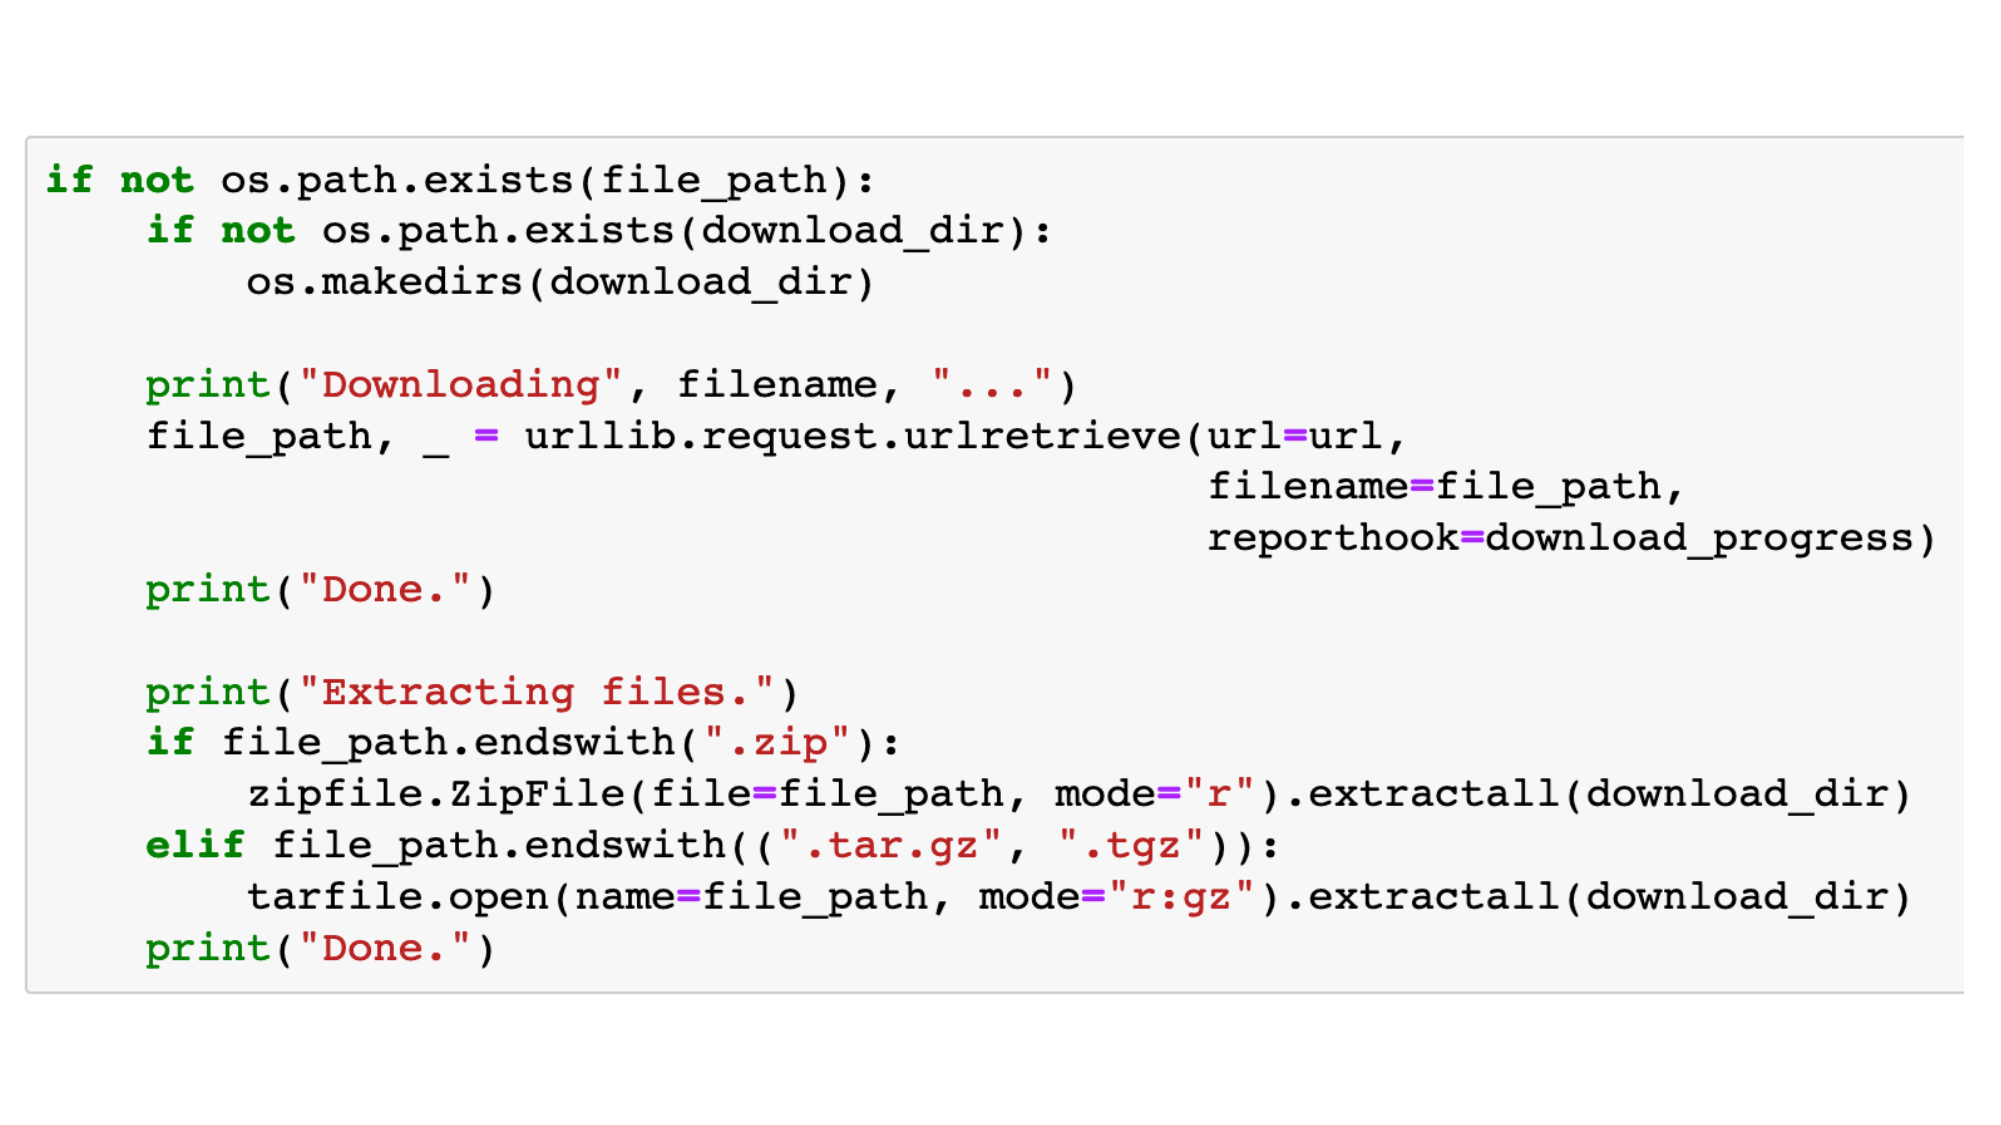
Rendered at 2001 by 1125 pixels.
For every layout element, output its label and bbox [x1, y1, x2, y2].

picture [5, 117, 1964, 1018]
